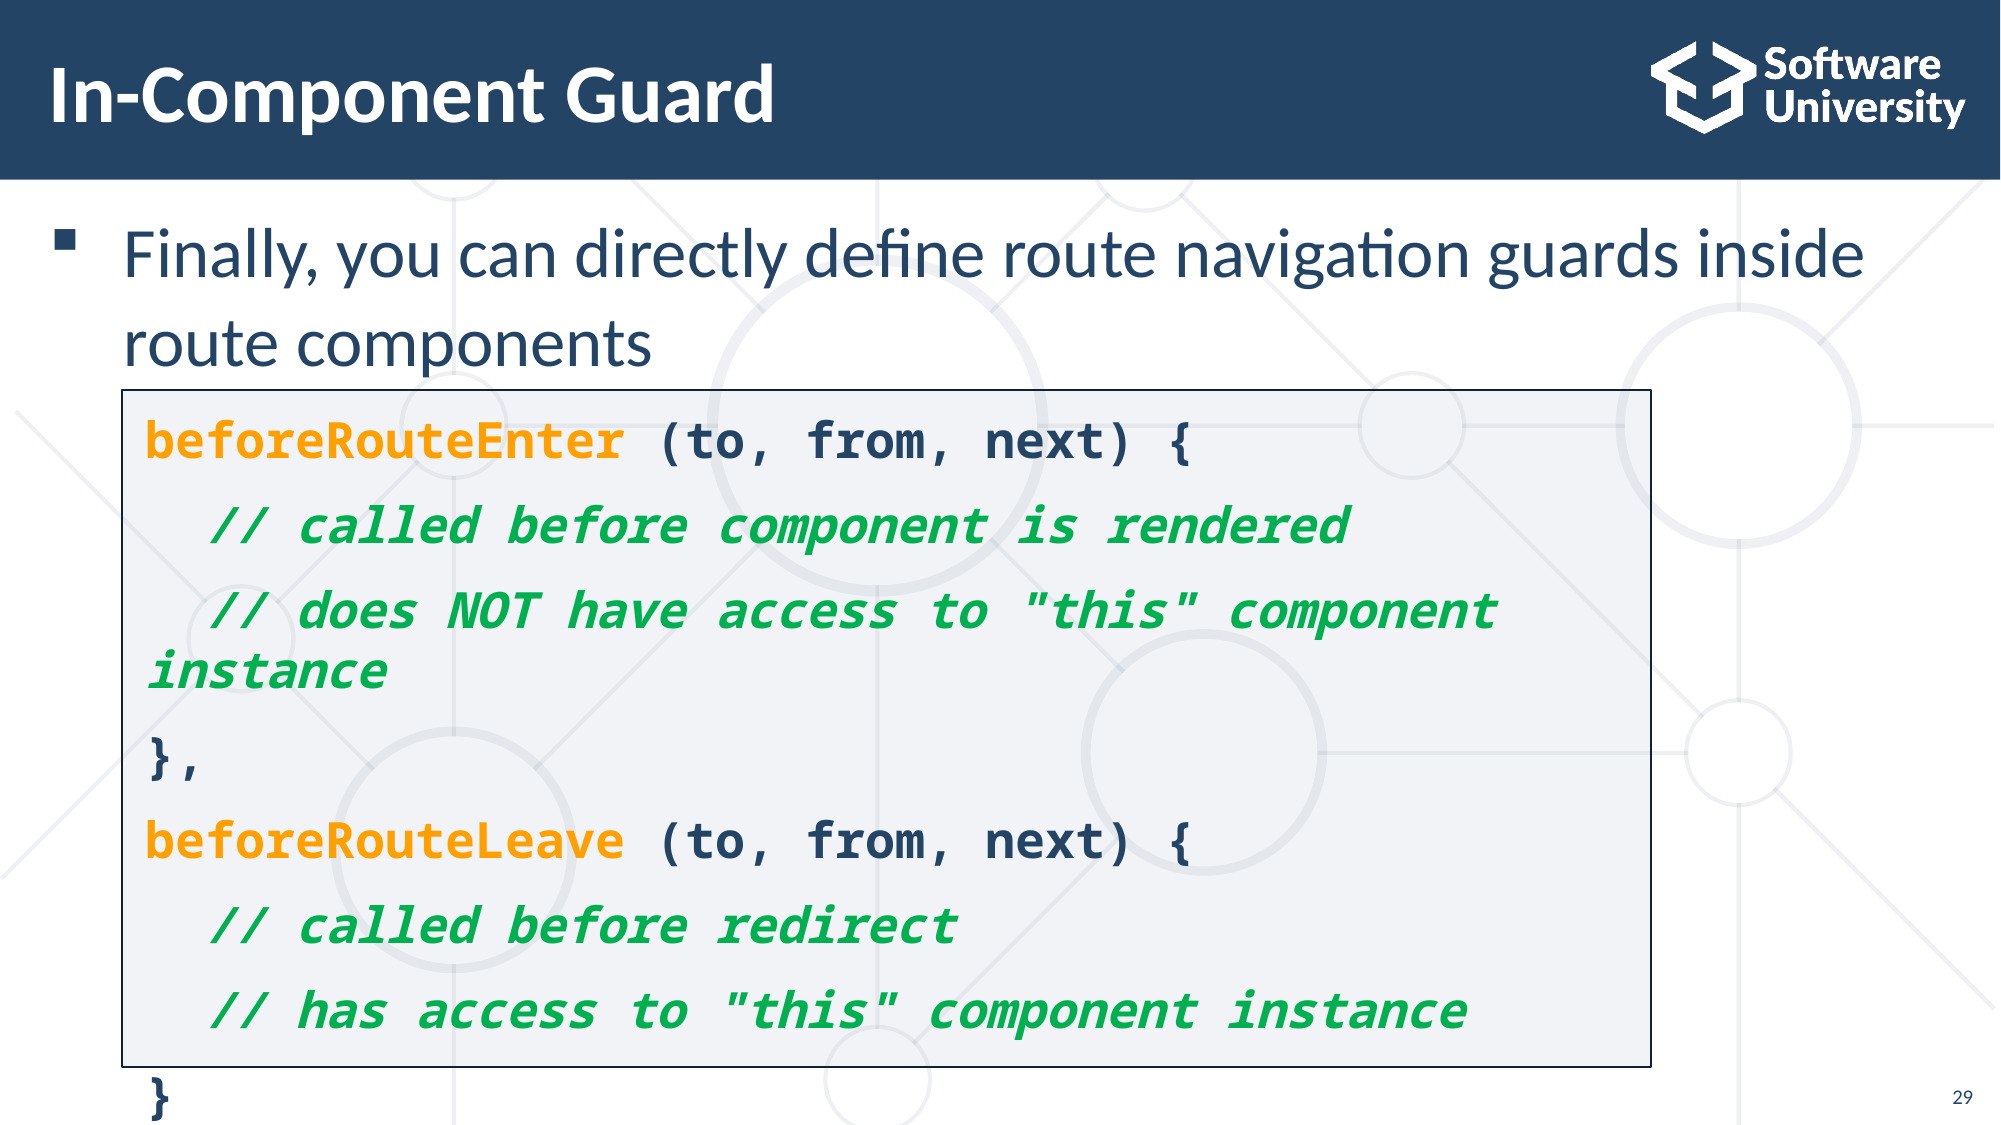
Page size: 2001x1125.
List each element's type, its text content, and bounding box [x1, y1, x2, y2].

text_box 29 [1927, 1067, 1989, 1117]
picture [1651, 41, 1966, 134]
title In-Component Guard [31, 16, 1625, 162]
list Finally, you can directly define route navigation guards inside route components [31, 196, 1969, 1109]
